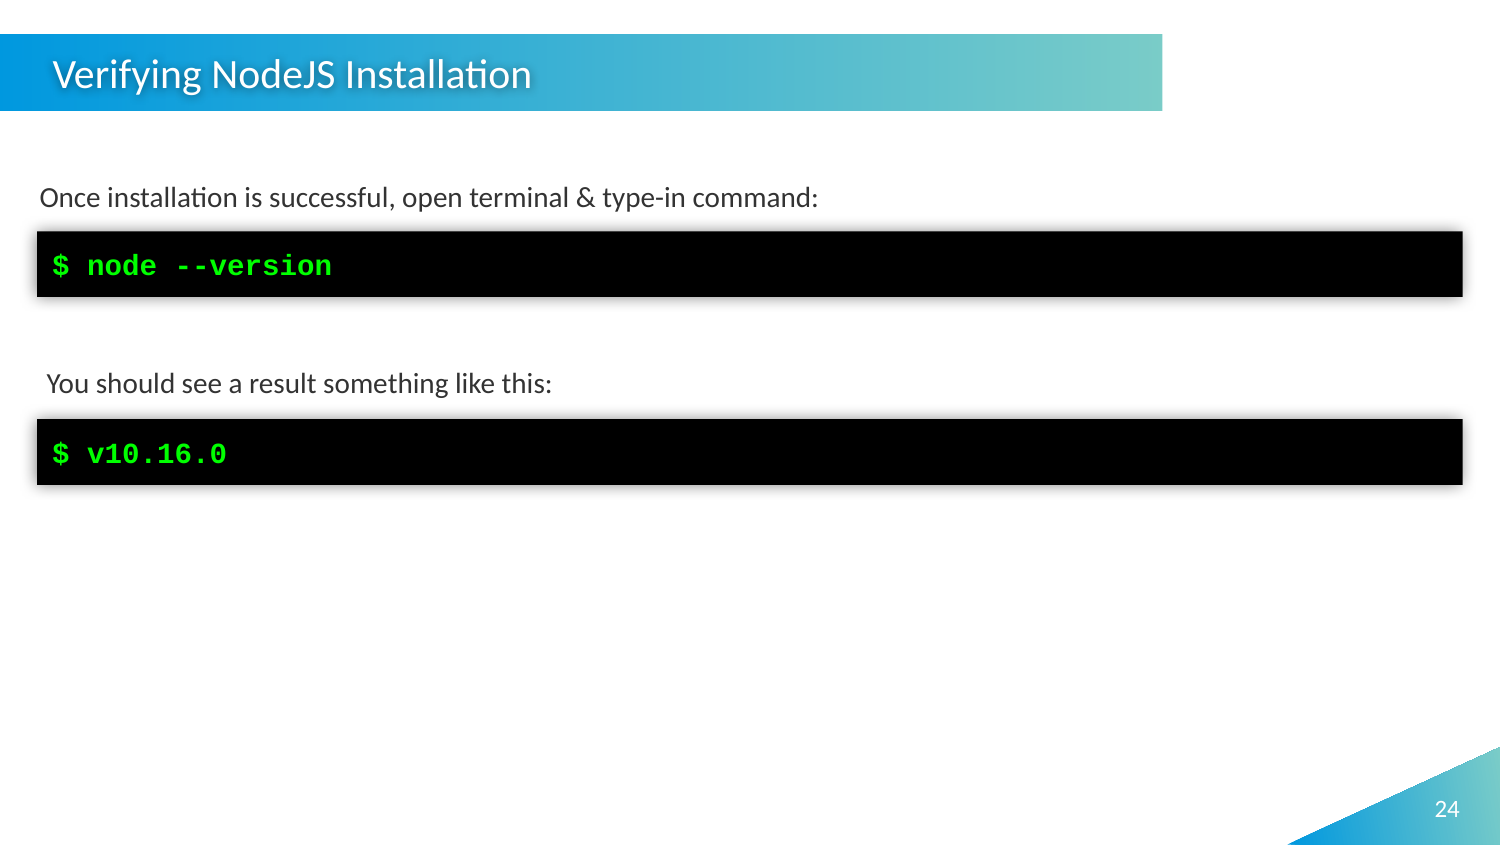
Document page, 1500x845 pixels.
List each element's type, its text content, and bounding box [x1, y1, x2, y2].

text_box Verifying NodeJS Installation [37, 39, 1163, 106]
slide_number 24 [1125, 784, 1475, 830]
text_box You should see a result something like this: [31, 356, 1457, 423]
text_box [0, 34, 1163, 111]
text_box [1287, 747, 1500, 845]
text_box Once installation is successful, open terminal & type-in command: [24, 170, 1450, 237]
text_box $ v10.16.0 [37, 419, 1463, 485]
text_box $ node --version [37, 231, 1463, 297]
